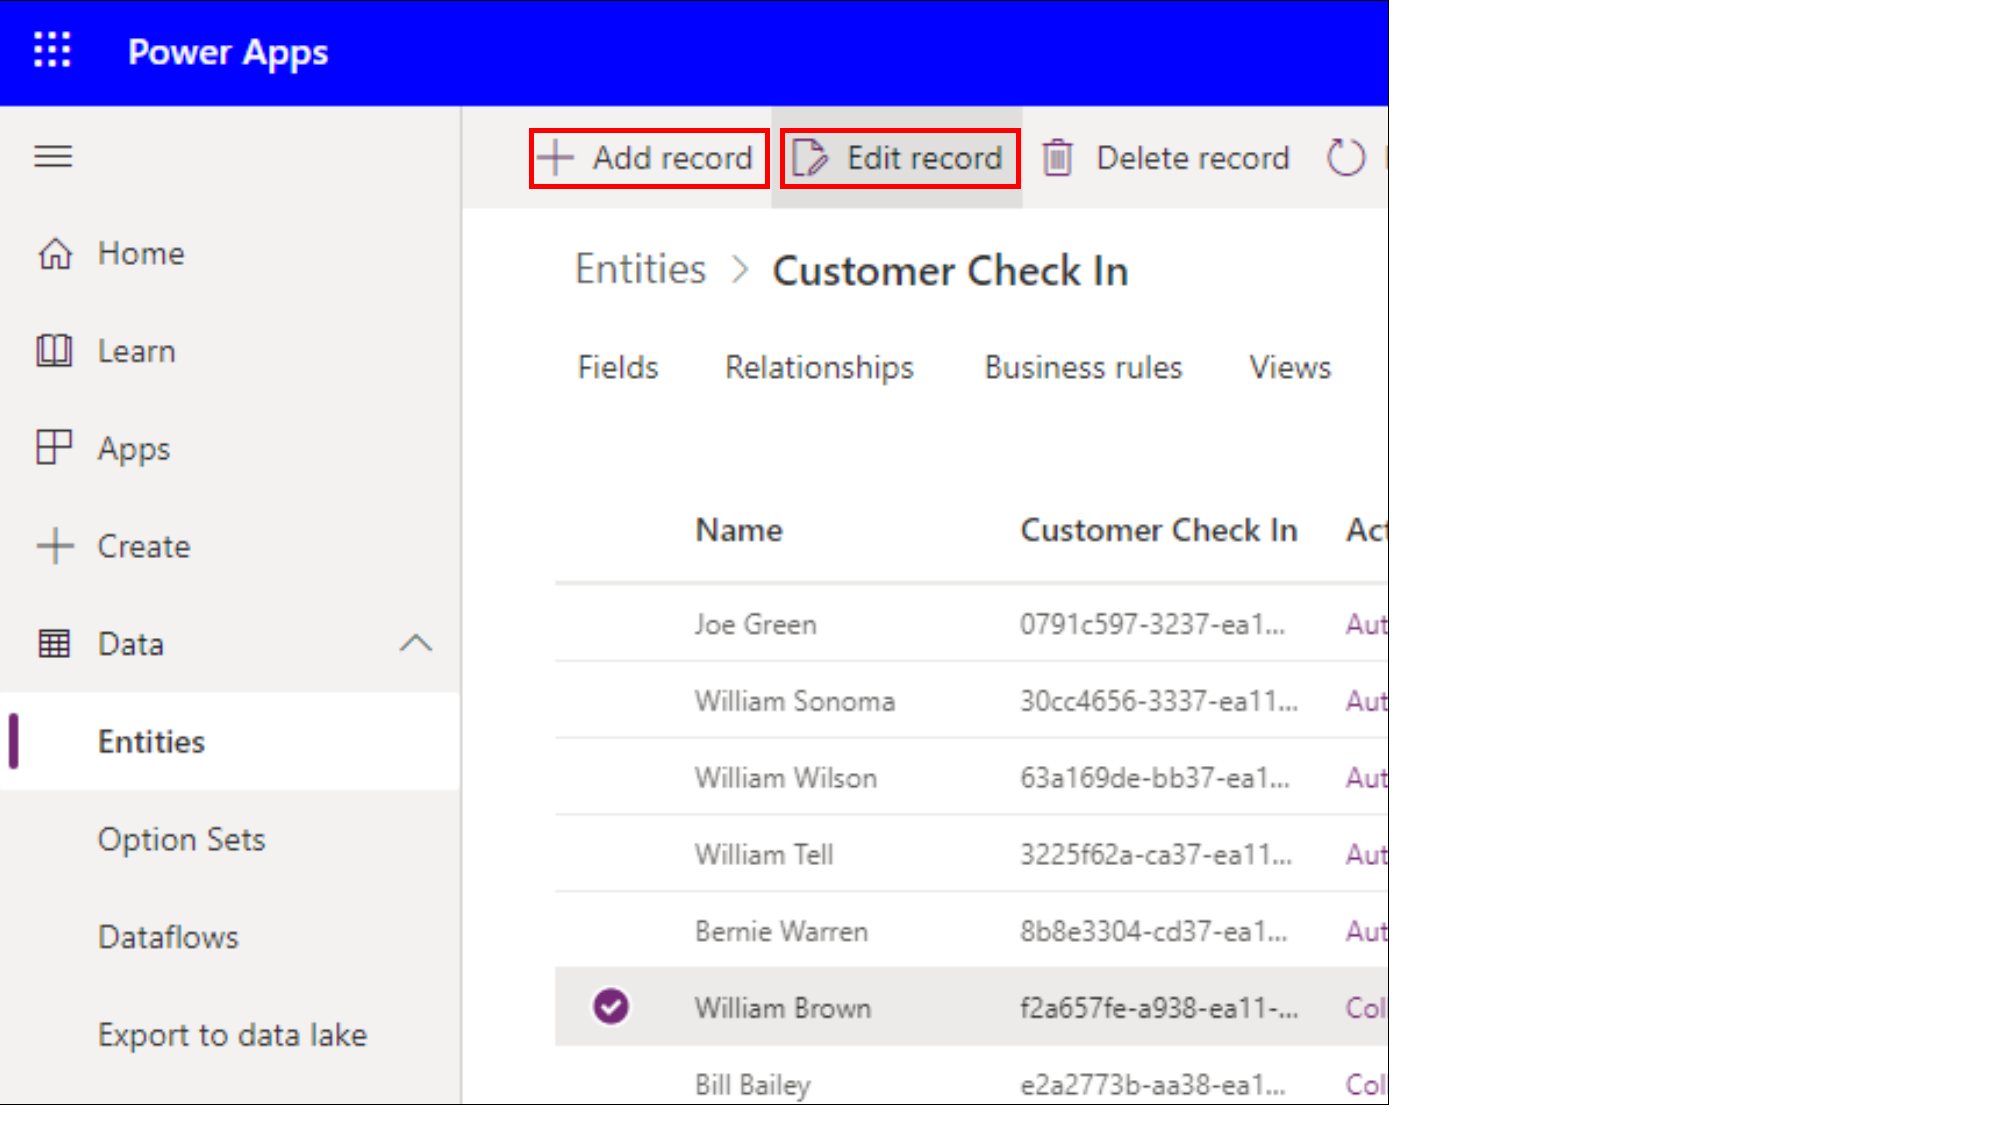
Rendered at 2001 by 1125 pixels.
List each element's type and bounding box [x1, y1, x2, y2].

picture [0, 0, 1389, 1105]
